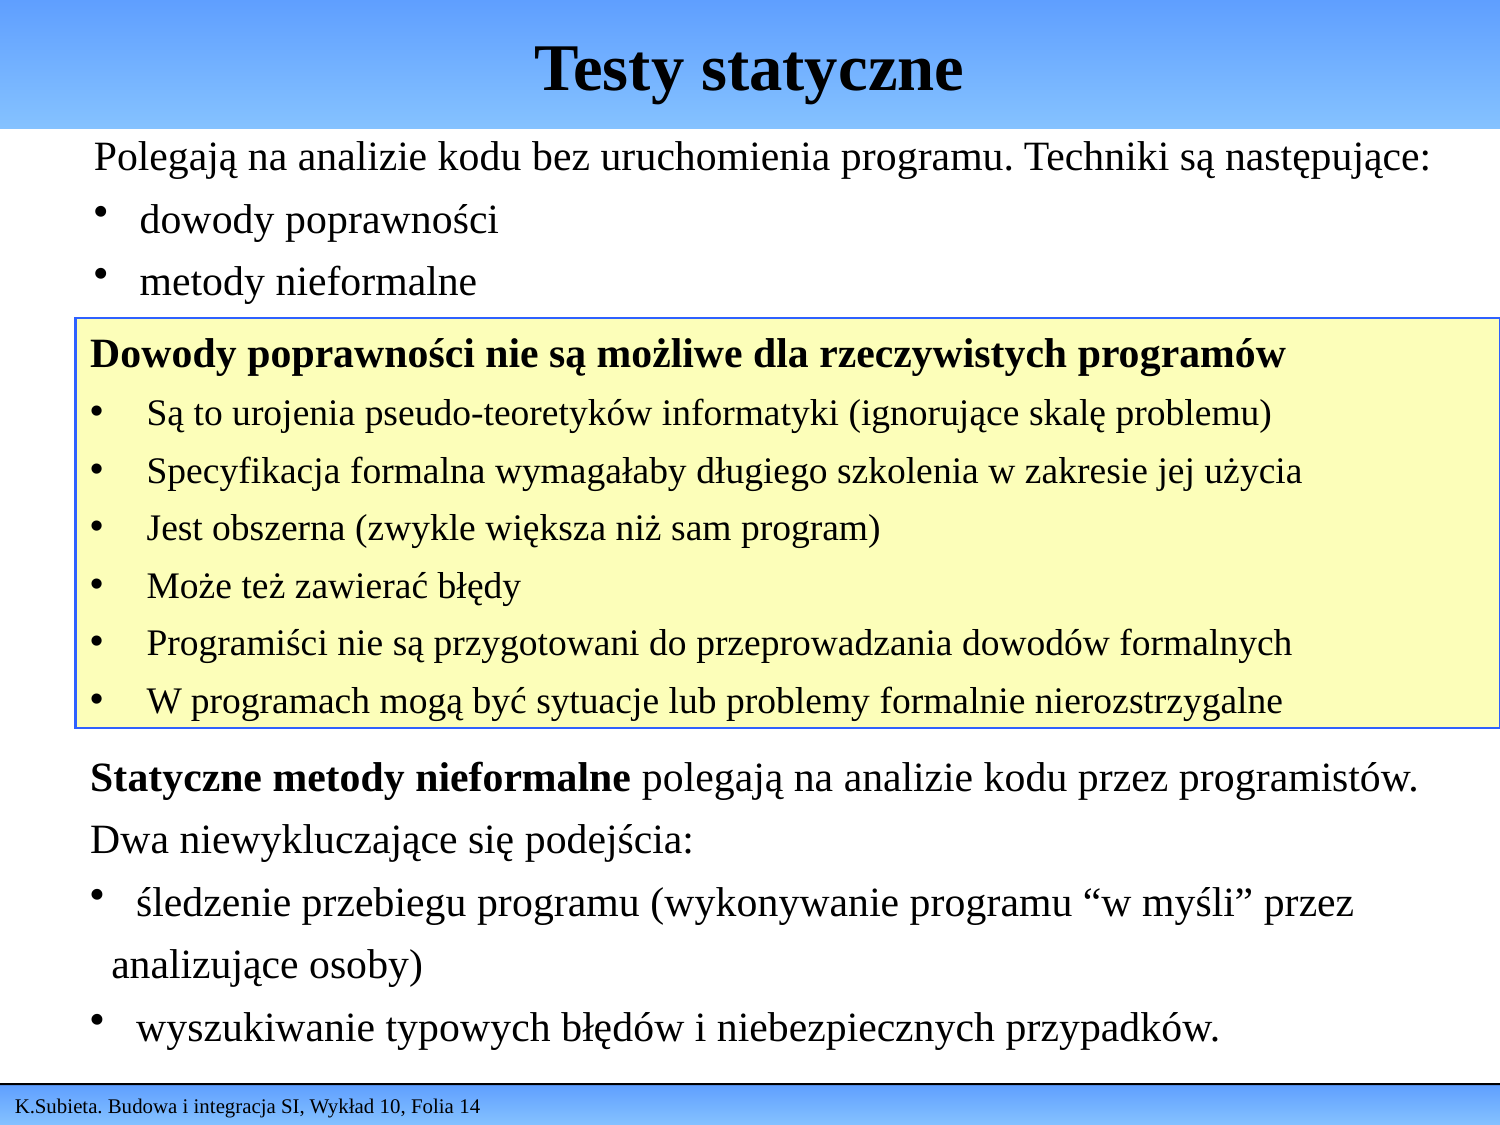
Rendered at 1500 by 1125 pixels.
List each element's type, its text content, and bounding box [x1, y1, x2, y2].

text_box Dowody poprawności nie są możliwe dla rzeczywistych programów Są to urojenia pseudo-teoretyków informatyki (ignorujące skalę problemu) Specyfikacja formalna wymagałaby długiego szkolenia w zakresie jej użycia Jest obszerna (zwykle większa niż sam program) Może też zawierać błędy Programiści nie są przygotowani do przeprowadzania dowodów formalnych W programach mogą być sytuacje lub problemy formalnie nierozstrzygalne [75, 318, 1500, 729]
title Testy statyczne [0, 0, 1500, 129]
text_box Polegają na analizie kodu bez uruchomienia programu. Techniki są następujące: dowody poprawności metody nieformalne [78, 121, 1448, 312]
text_box Statyczne metody nieformalne polegają na analizie kodu przez programistów. Dwa niewykluczające się podejścia: śledzenie przebiegu programu (wykonywanie programu “w myśli” przez analizujące osoby) wyszukiwanie typowych błędów i niebezpiecznych przypadków. [75, 741, 1473, 1057]
